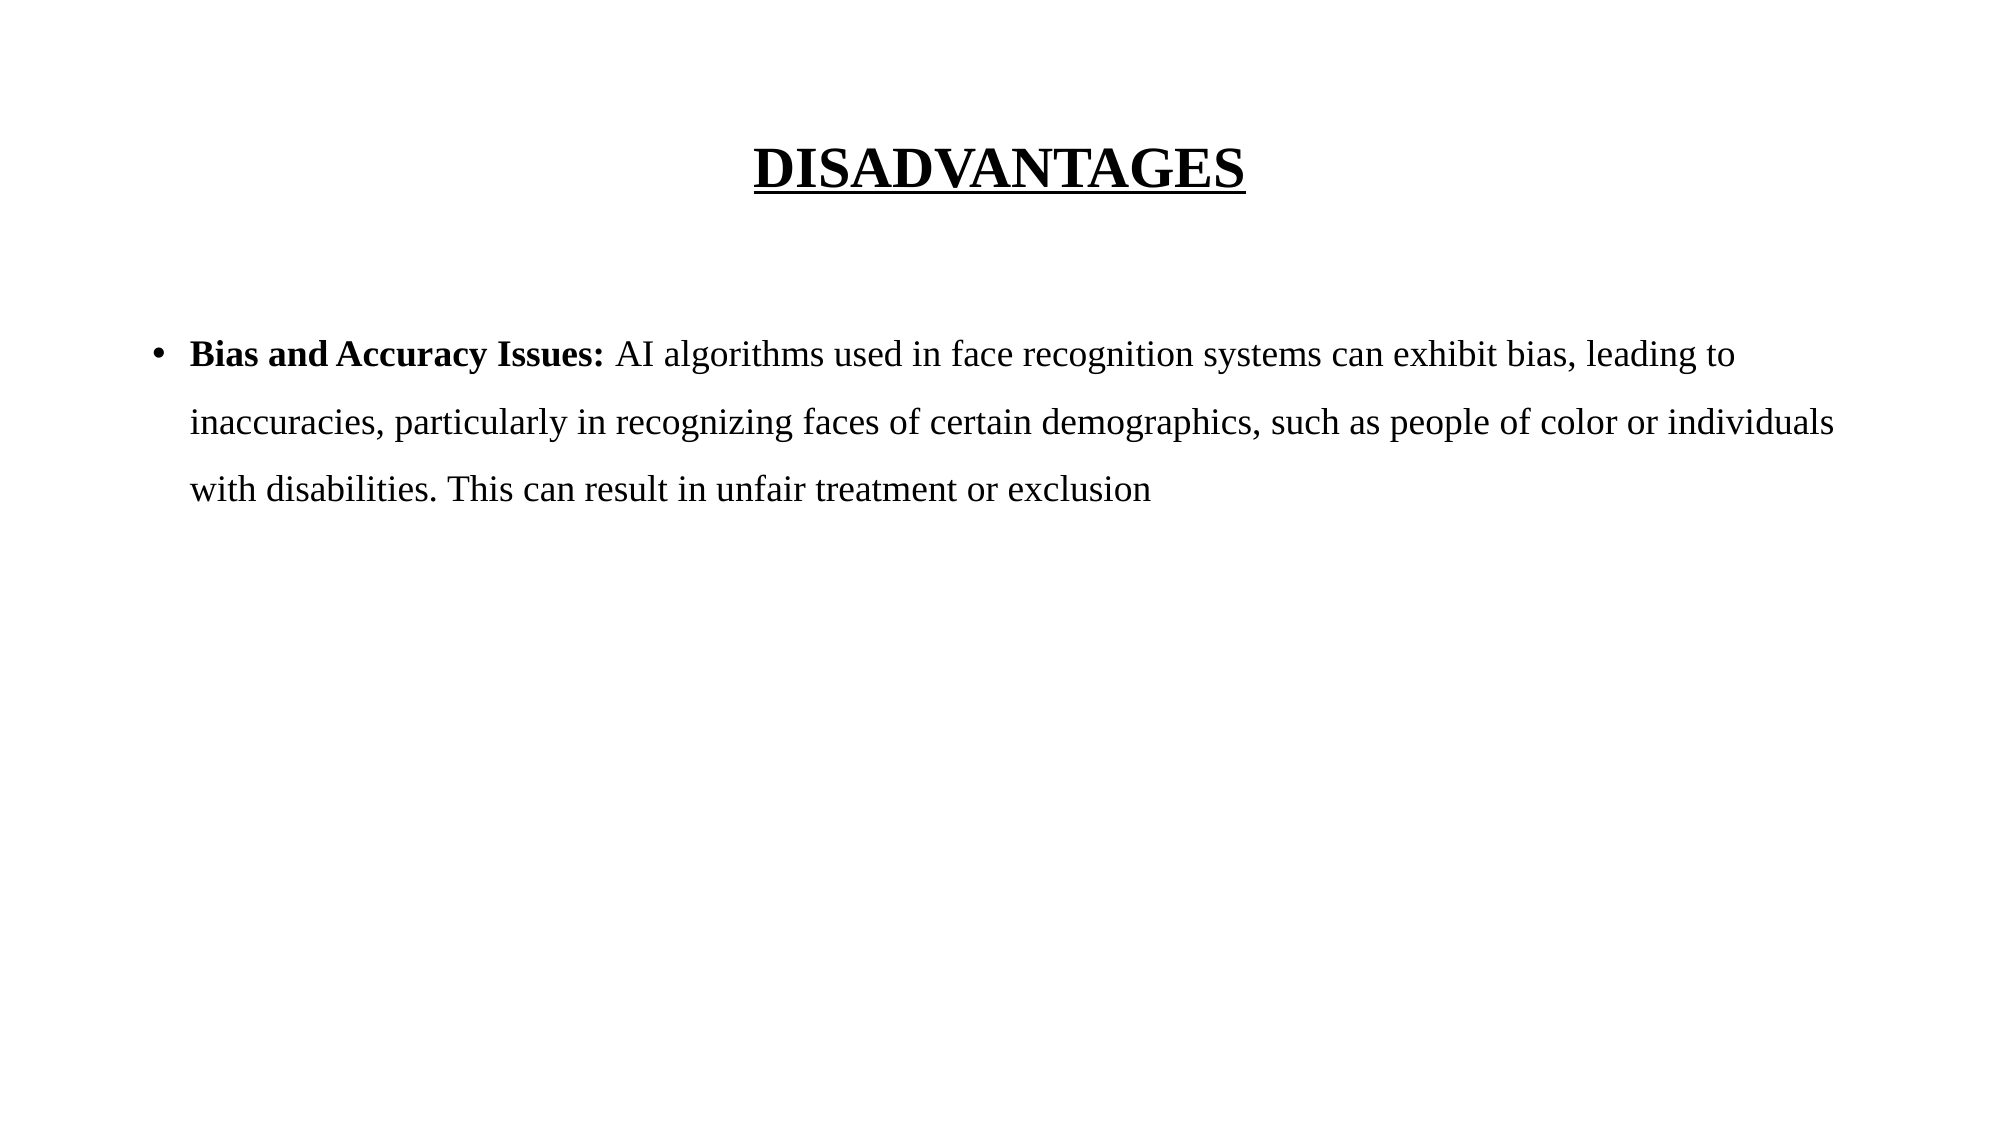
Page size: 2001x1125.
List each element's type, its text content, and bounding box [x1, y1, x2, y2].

list Bias and Accuracy Issues: AI algorithms used in face recognition systems can exhibit bias, leading to inaccuracies, particularly in recognizing faces of certain demographics, such as people of color or individuals with disabilities. This can result in unfair treatment or exclusion [137, 299, 1863, 1014]
title DISADVANTAGES [137, 59, 1863, 278]
